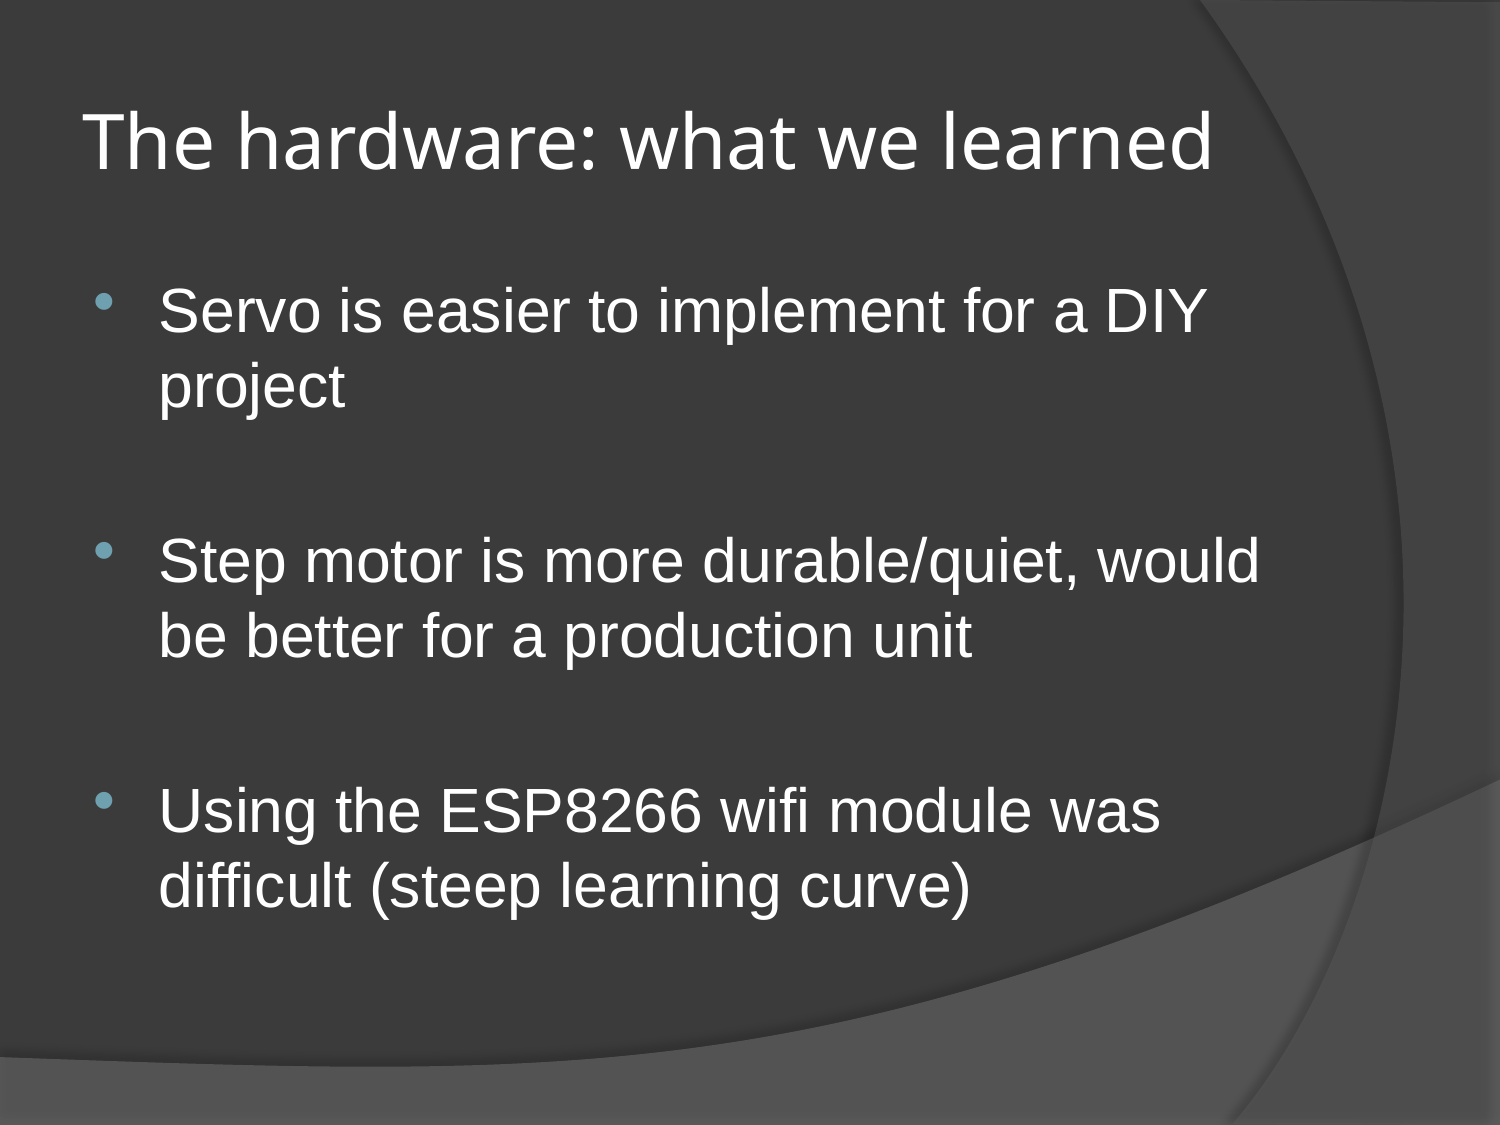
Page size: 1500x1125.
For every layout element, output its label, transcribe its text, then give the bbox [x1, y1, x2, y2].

list Servo is easier to implement for a DIY project Step motor is more durable/quiet, would be better for a production unit Using the ESP8266 wifi module was difficult (steep learning curve) [75, 262, 1300, 1005]
title The hardware: what we learned [75, 45, 1300, 233]
